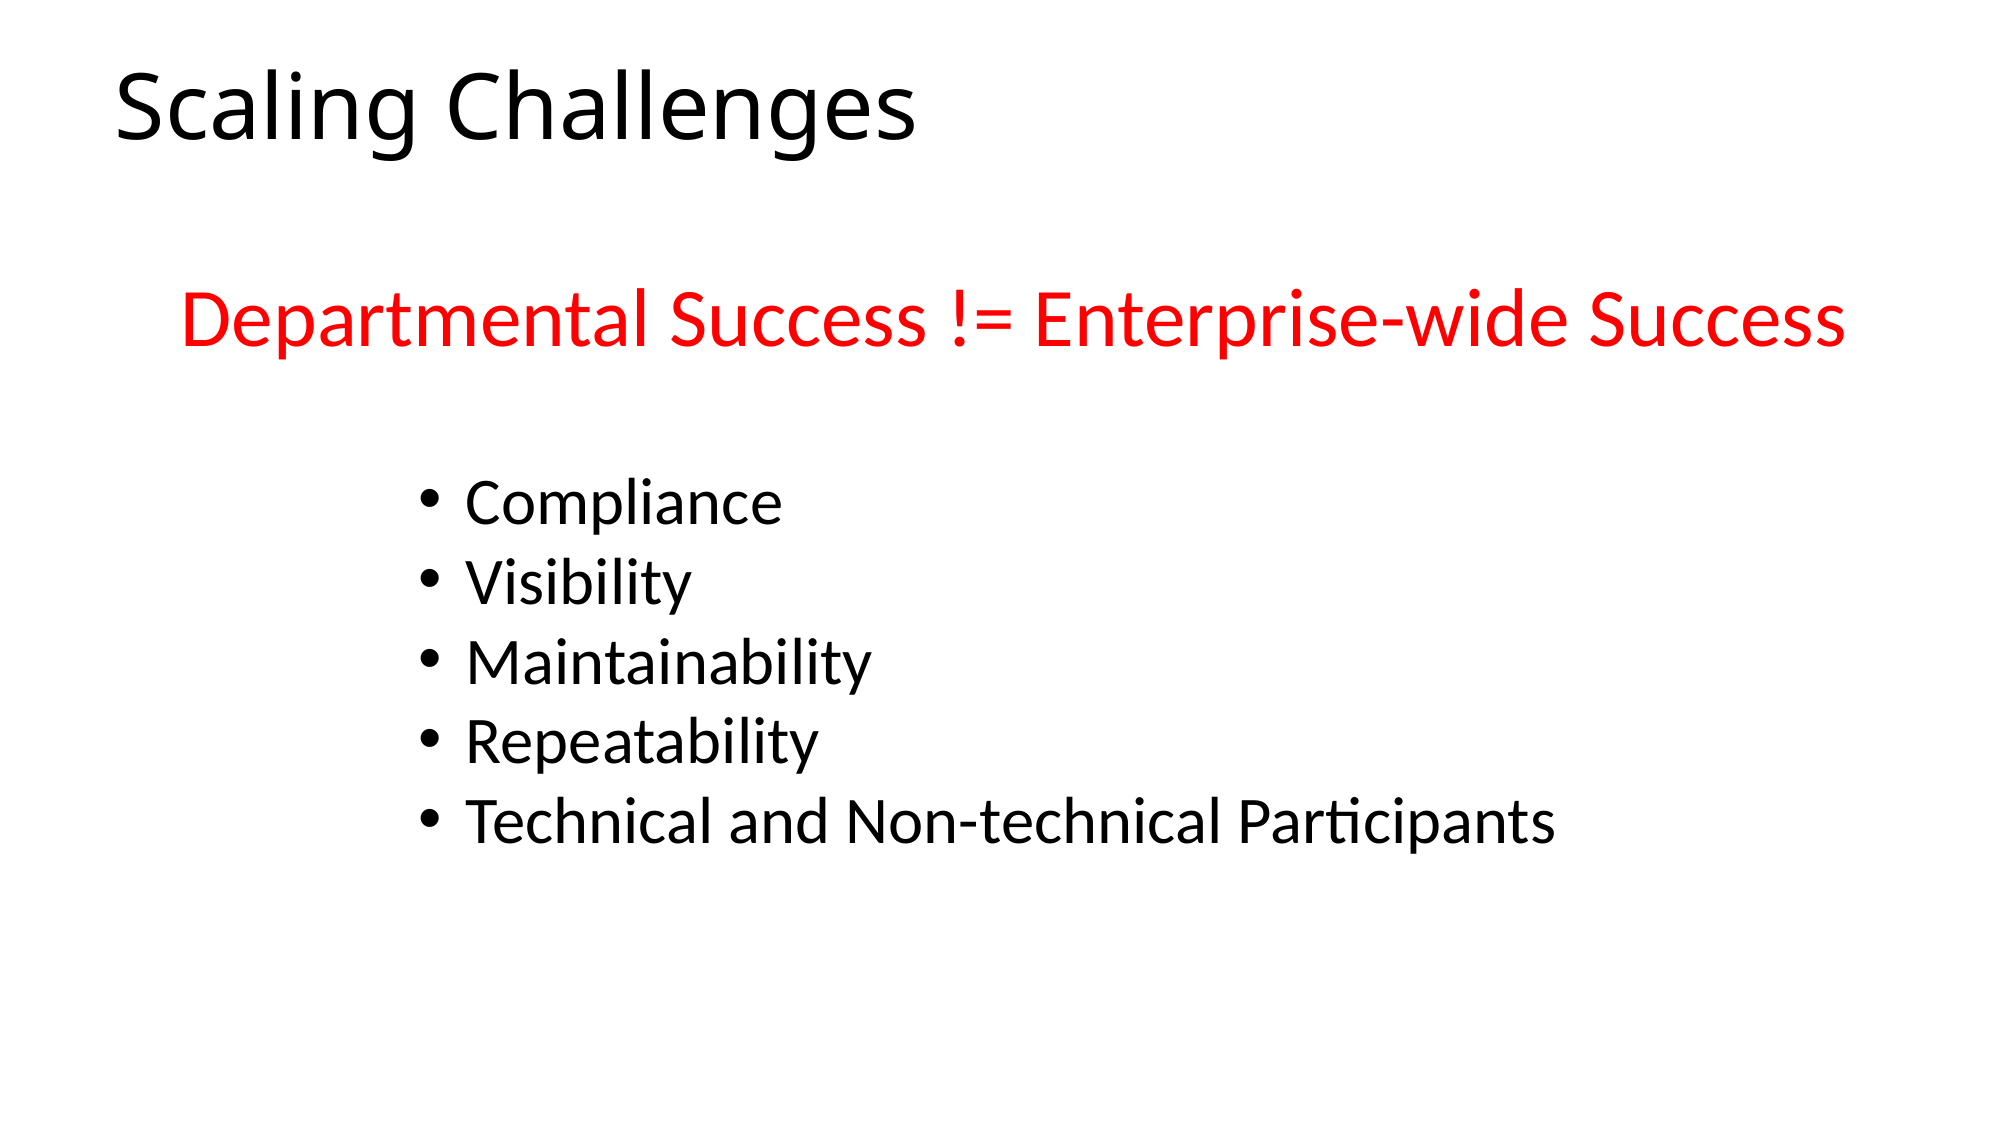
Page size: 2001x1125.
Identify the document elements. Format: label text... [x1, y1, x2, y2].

title Scaling Challenges [99, 45, 1950, 175]
text_box Departmental Success != Enterprise-wide Success [165, 255, 1864, 371]
text_box Compliance Visibility Maintainability Repeatability Technical and Non-technical Participants [404, 450, 1626, 865]
